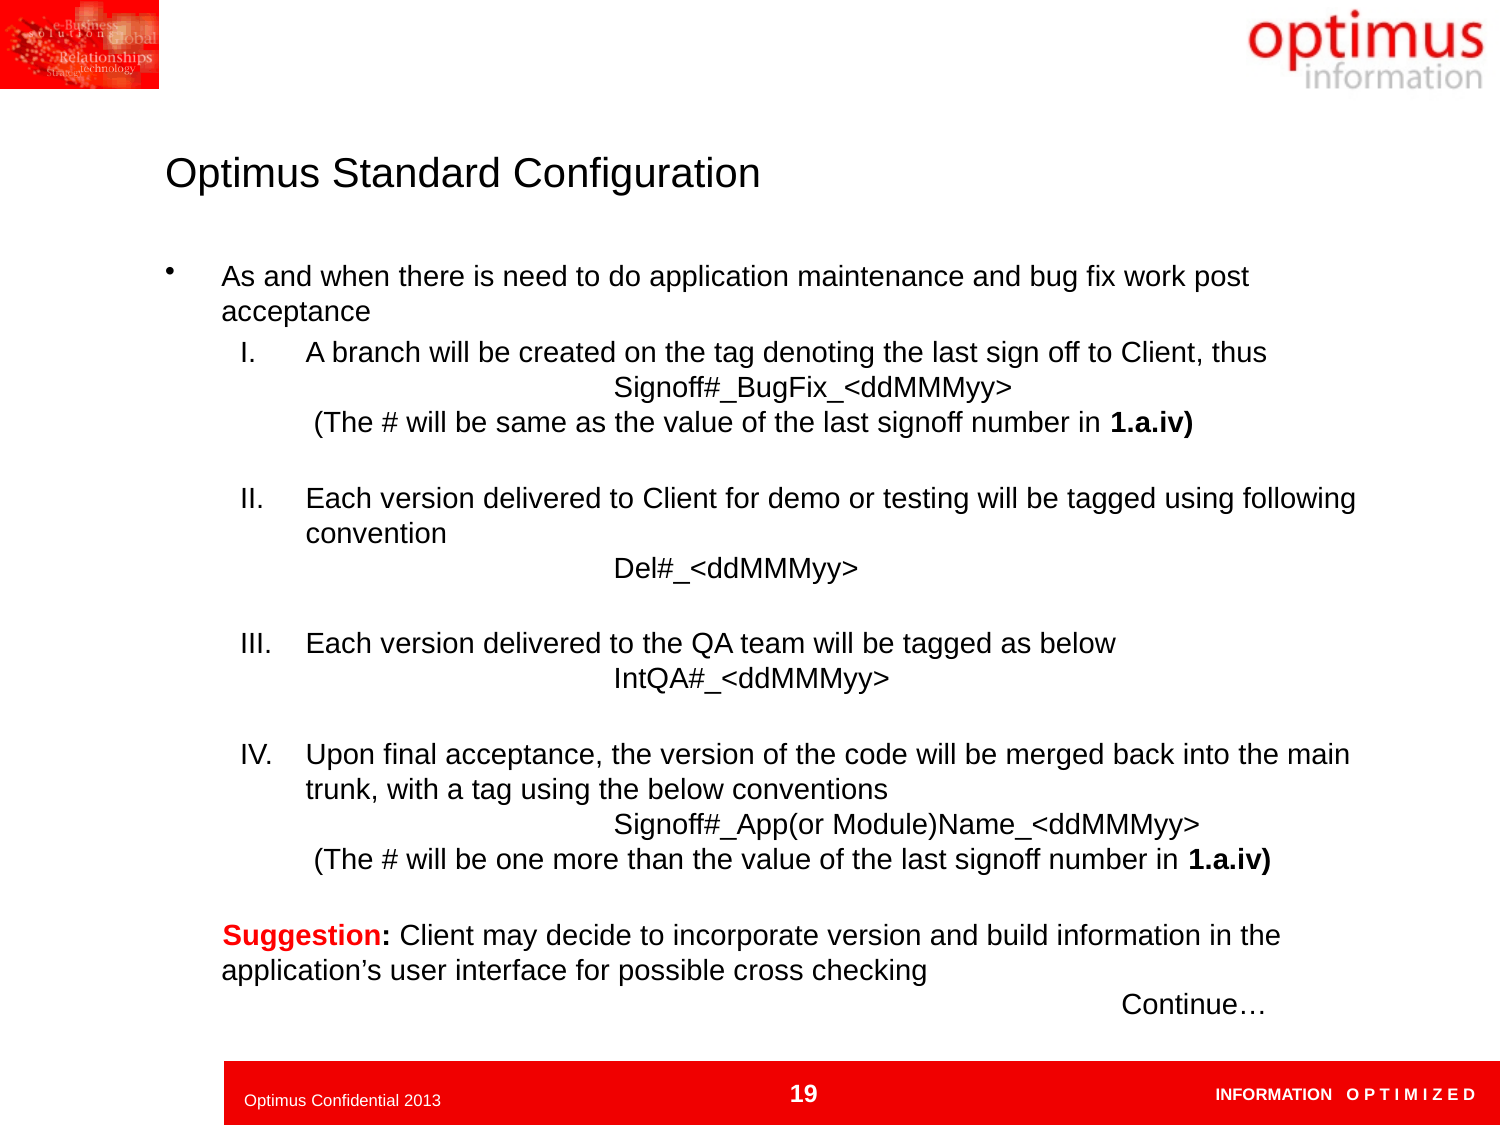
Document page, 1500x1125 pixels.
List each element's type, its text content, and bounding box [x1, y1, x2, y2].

list As and when there is need to do application maintenance and bug fix work post acceptance A branch will be created on the tag denoting the last sign off to Client, thus Signoff#_BugFix_<ddMMMyy> (The # will be same as the value of the last signoff number in 1.a.iv) Each version delivered to Client for demo or testing will be tagged using following convention Del#_<ddMMMyy> Each version delivered to the QA team will be tagged as below IntQA#_<ddMMMyy> Upon final acceptance, the version of the code will be merged back into the main trunk, with a tag using the below conventions Signoff#_App(or Module)Name_<ddMMMyy> (The # will be one more than the value of the last signoff number in 1.a.iv) Suggestion: Client may decide to incorporate version and build information in the application’s user interface for possible cross checking Continue… [149, 249, 1401, 1001]
picture [0, 0, 159, 89]
title Optimus Standard Configuration [149, 112, 1388, 230]
picture [1246, 7, 1500, 109]
